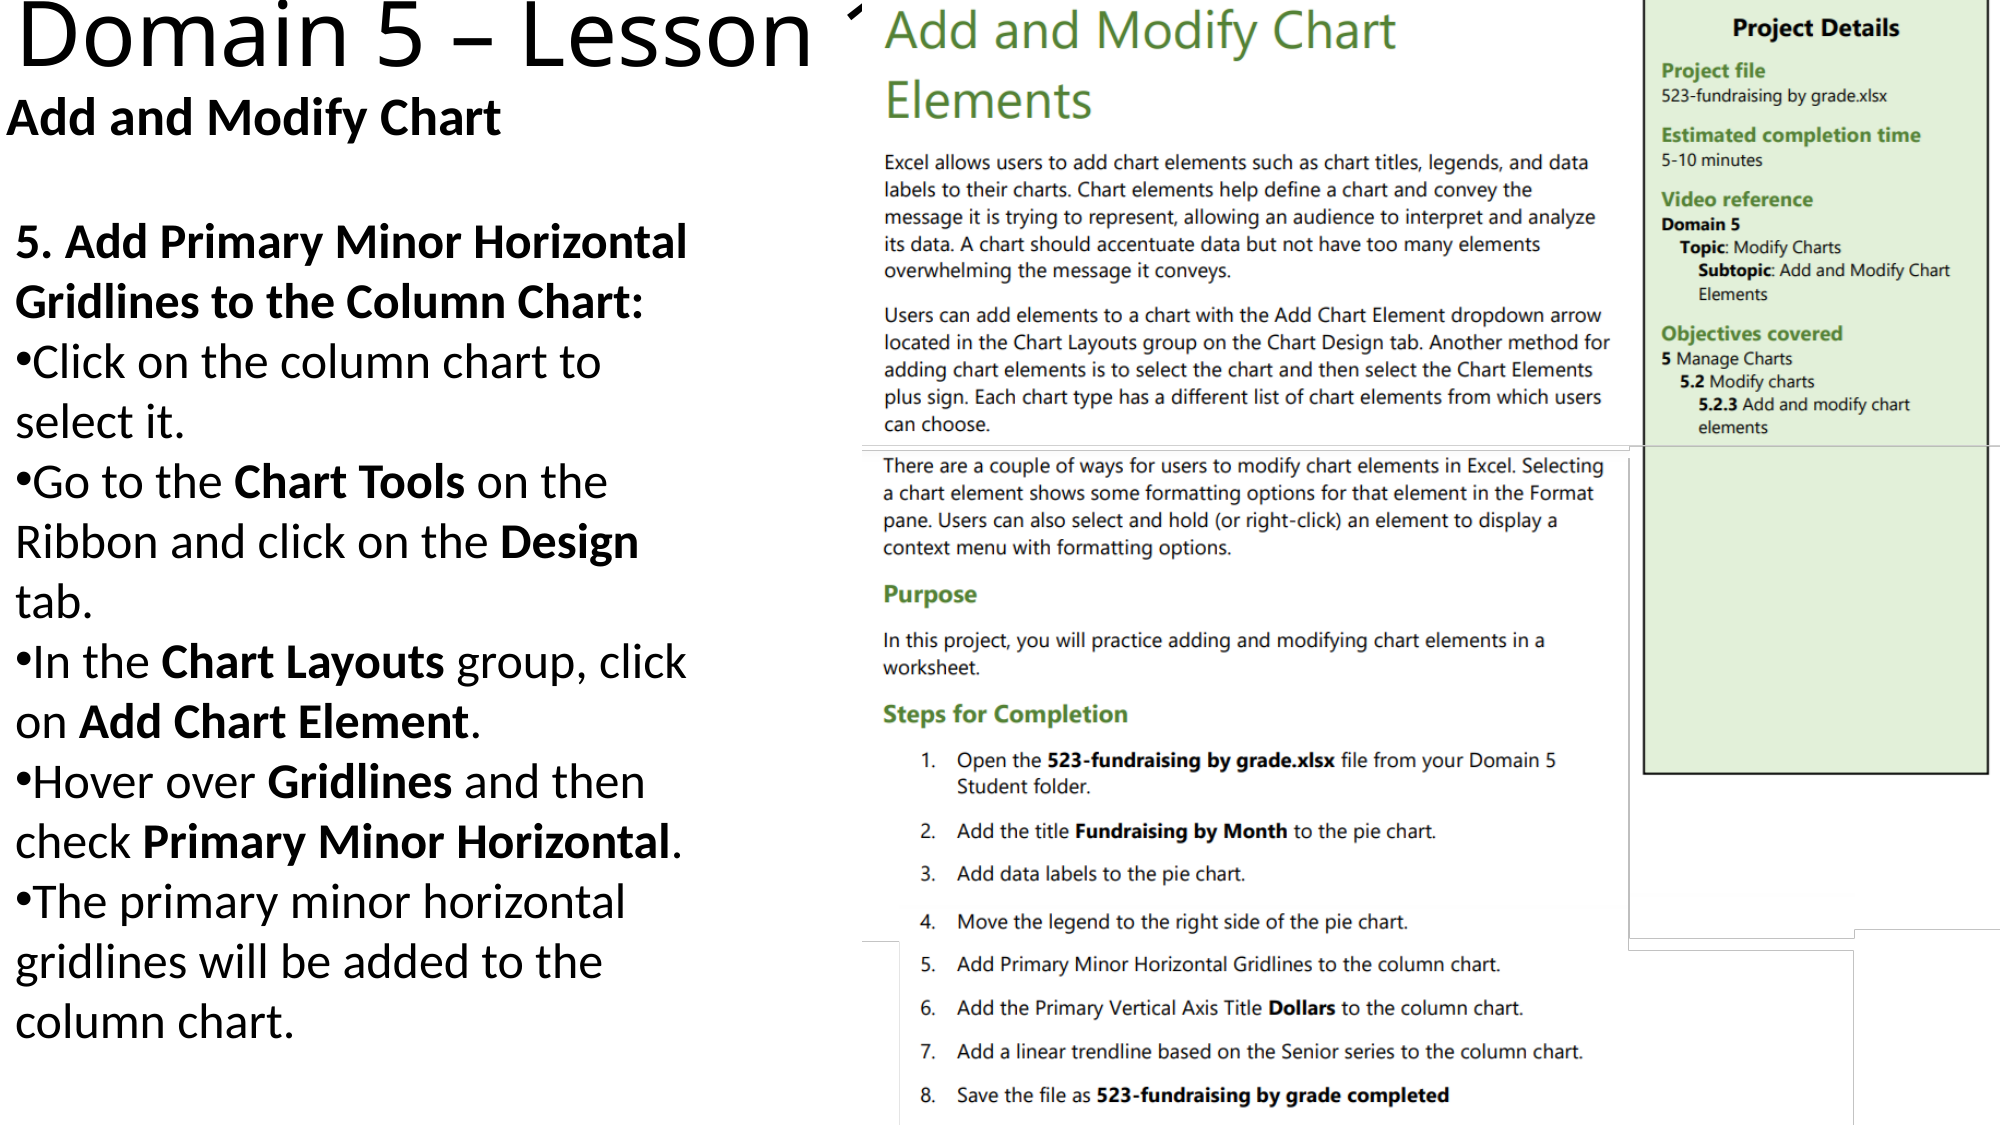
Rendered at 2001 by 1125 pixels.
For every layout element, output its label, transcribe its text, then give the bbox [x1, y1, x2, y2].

picture [862, 0, 2000, 1125]
text_box Add and Modify Chart [0, 73, 862, 154]
text_box 5. Add Primary Minor Horizontal Gridlines to the Column Chart: Click on the column chart to select it. Go to the Chart Tools on the Ribbon and click on the Design tab. In the Chart Layouts group, click on Add Chart Element. Hover over Gridlines and then check Primary Minor Horizontal. The primary minor horizontal gridlines will be added to the column chart. [0, 200, 728, 1056]
title Domain 5 – Lesson 1 [0, 0, 862, 73]
